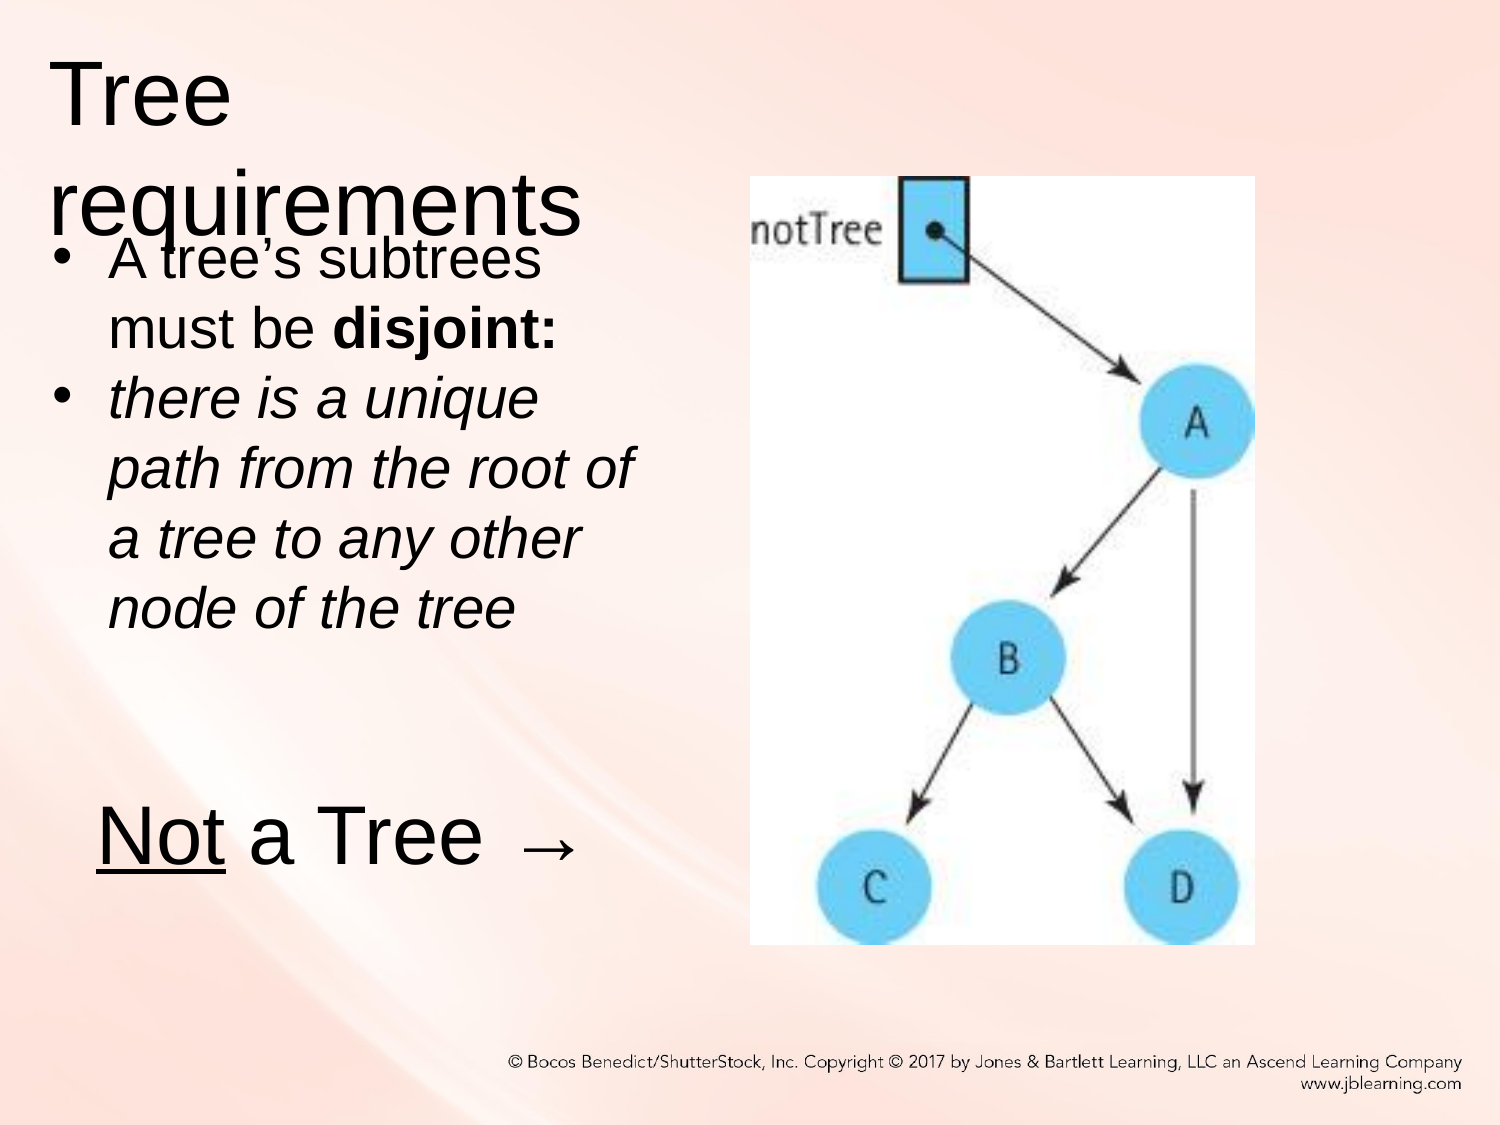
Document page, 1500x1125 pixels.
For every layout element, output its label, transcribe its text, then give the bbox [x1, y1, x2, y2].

text_box Tree requirements [33, 26, 809, 152]
text_box Not a Tree → [62, 737, 625, 925]
picture [0, 0, 1500, 1125]
text_box A tree’s subtrees must be disjoint: there is a unique path from the root of a tree to any other node of the tree [37, 212, 675, 648]
